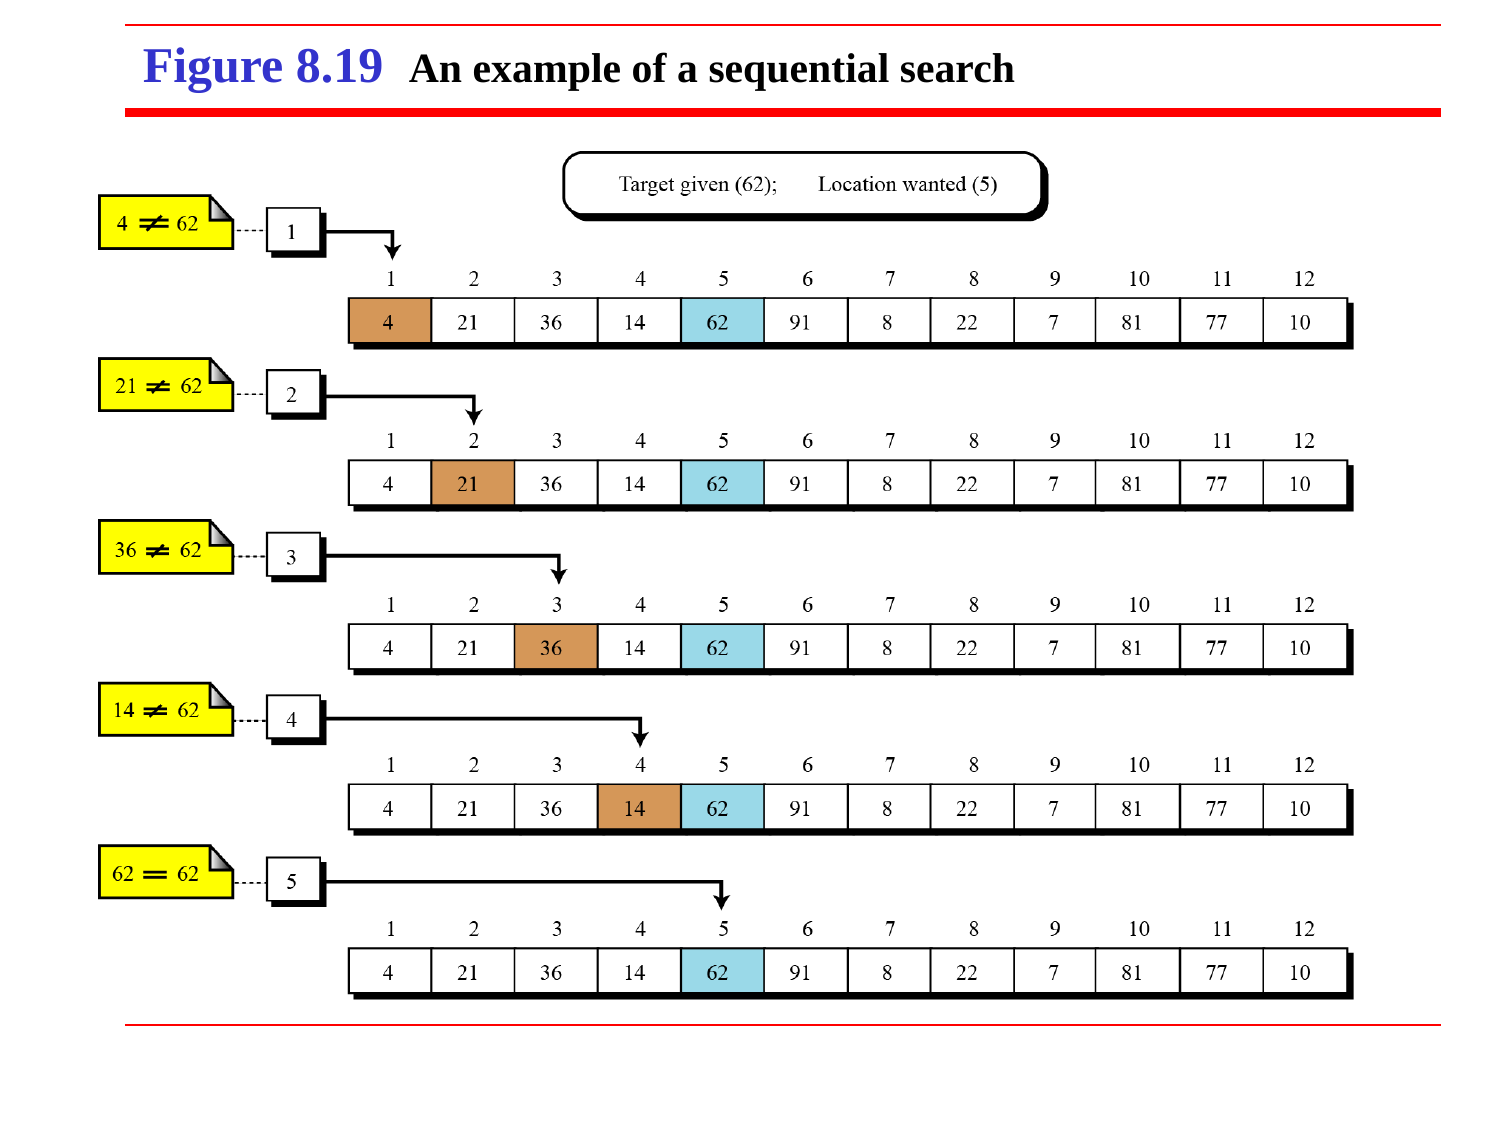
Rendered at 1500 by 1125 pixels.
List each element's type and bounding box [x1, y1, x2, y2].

text_box [98, 24, 1442, 1025]
